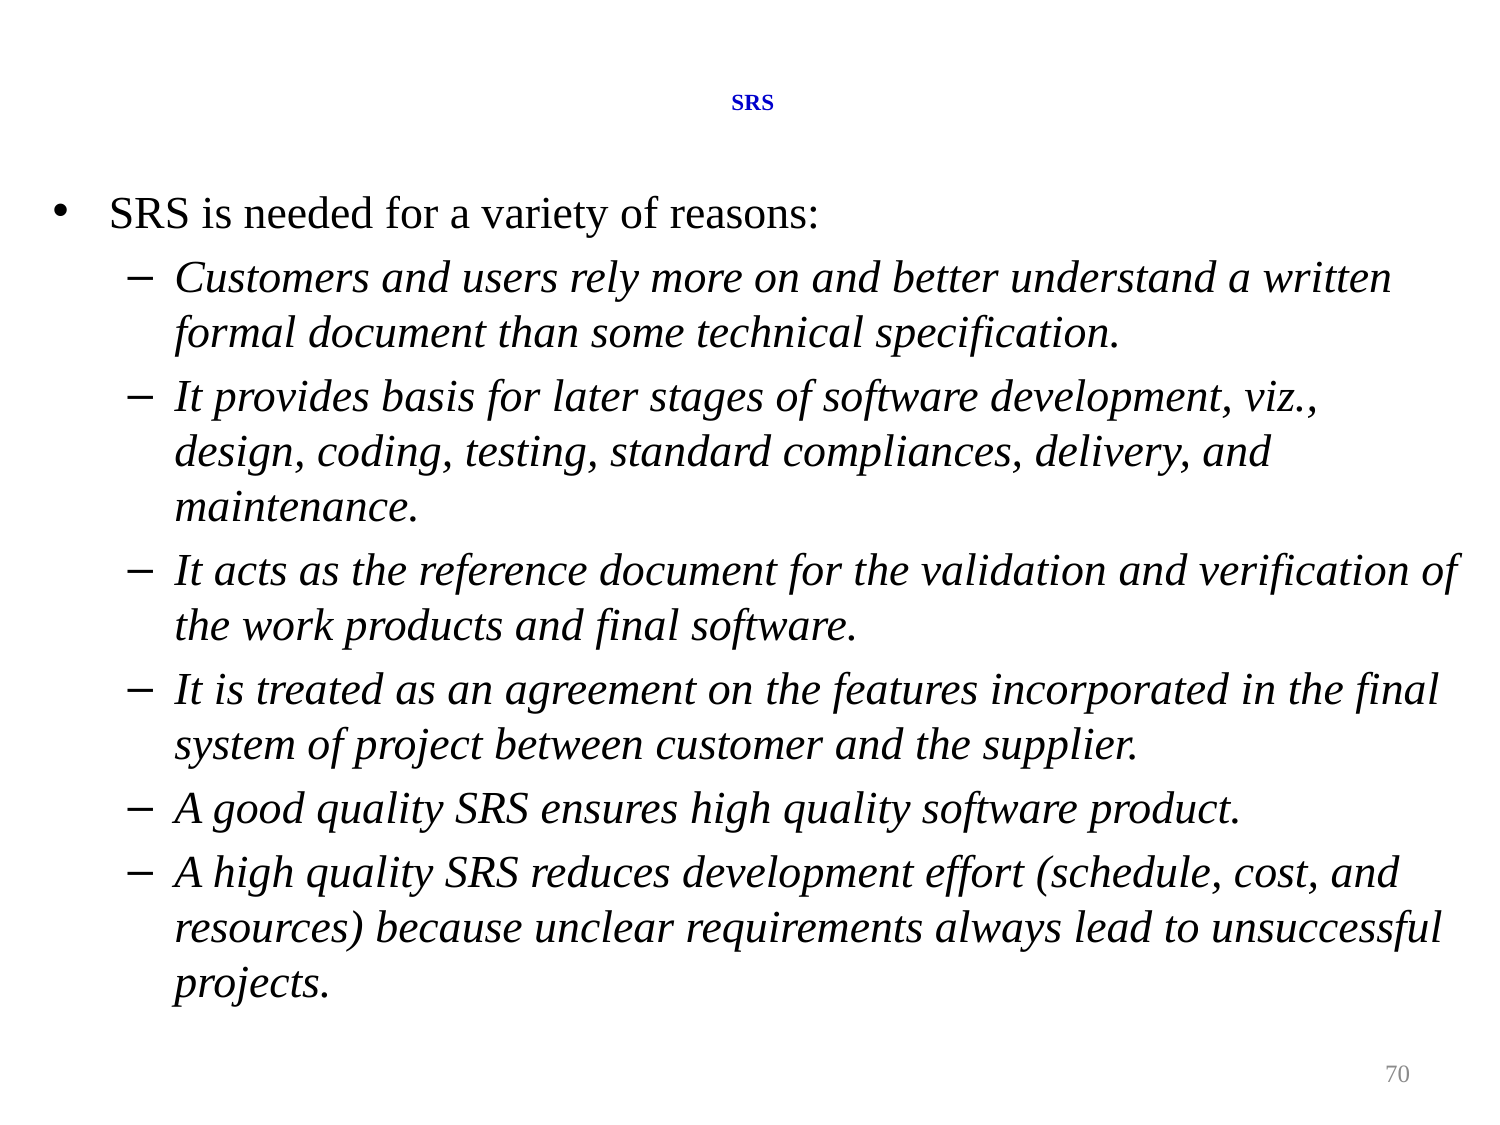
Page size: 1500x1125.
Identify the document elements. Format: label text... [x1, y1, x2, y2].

list SRS is needed for a variety of reasons: Customers and users rely more on and better understand a written formal document than some technical specification. It provides basis for later stages of software development, viz., design, coding, testing, standard compliances, delivery, and maintenance. It acts as the reference document for the validation and verification of the work products and final software. It is treated as an agreement on the features incorporated in the final system of project between customer and the supplier. A good quality SRS ensures high quality software product. A high quality SRS reduces development effort (schedule, cost, and resources) because unclear requirements always lead to unsuccessful projects. [37, 174, 1475, 943]
slide_number 70 [1074, 1042, 1425, 1103]
title SRS [75, 45, 1425, 150]
